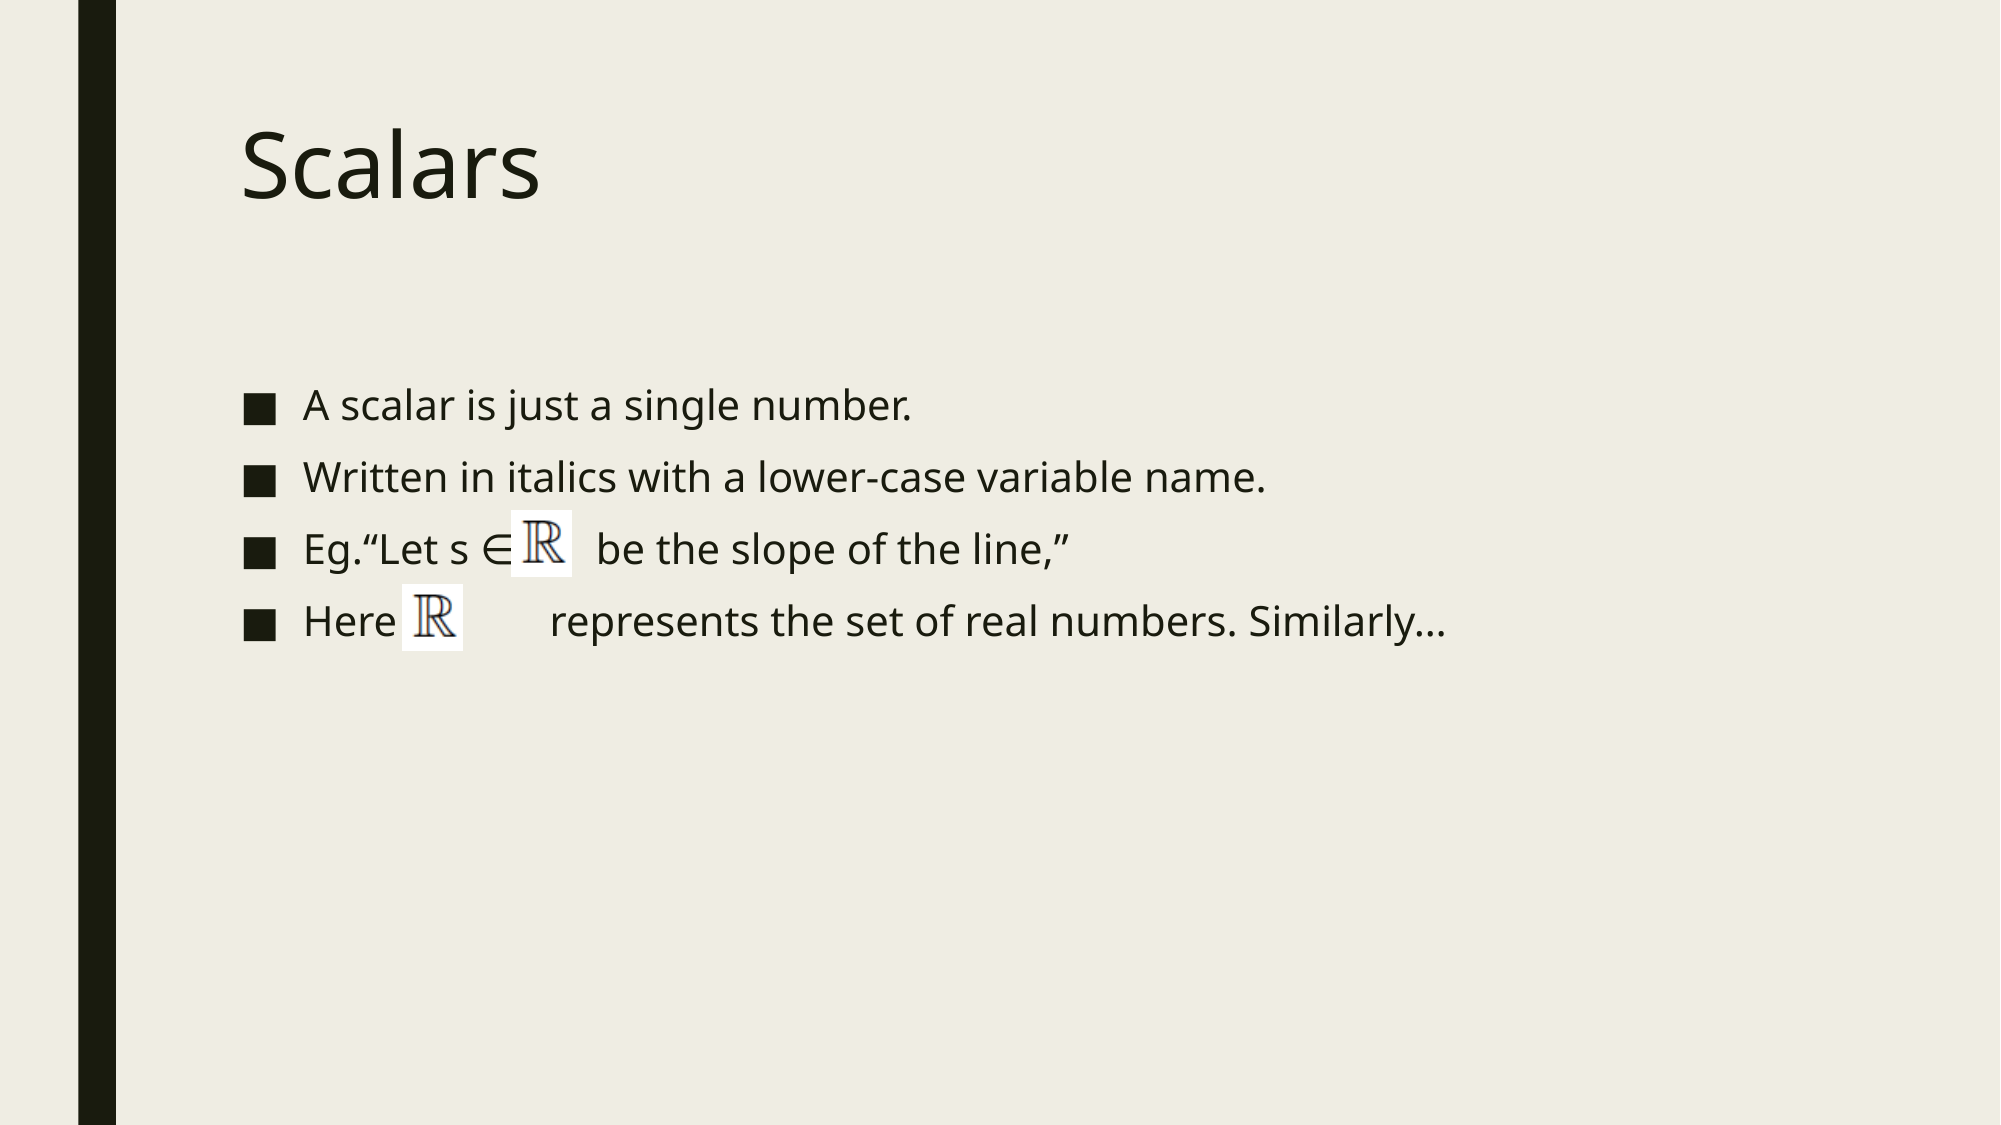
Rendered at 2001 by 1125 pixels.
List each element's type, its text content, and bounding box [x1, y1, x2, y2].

picture [511, 510, 572, 577]
picture [402, 584, 463, 651]
title Scalars [225, 112, 1800, 357]
list A scalar is just a single number. Written in italics with a lower-case variable name. Eg.“Let s ∈ R be the slope of the line,” Here represents the set of real numbers. Similarly… [225, 375, 1800, 963]
